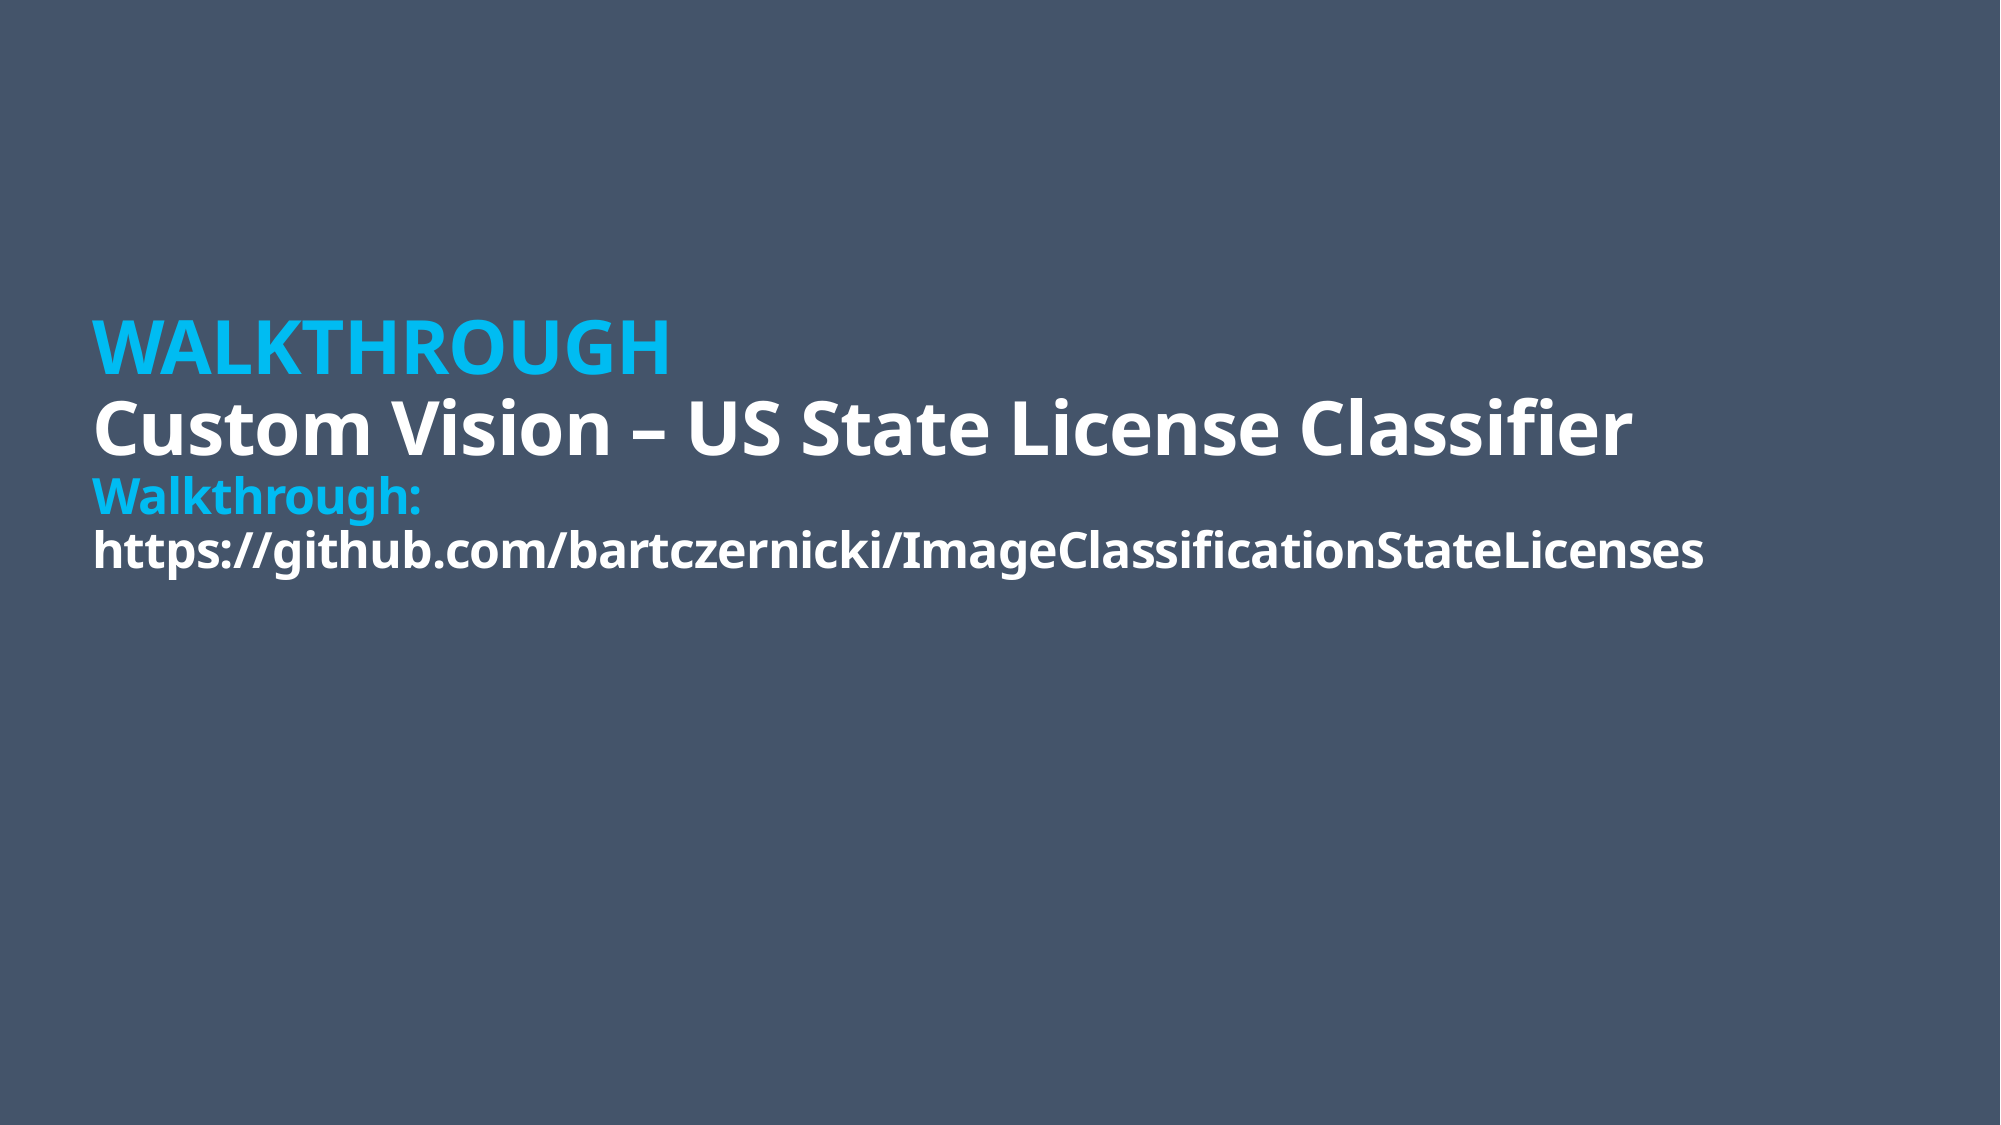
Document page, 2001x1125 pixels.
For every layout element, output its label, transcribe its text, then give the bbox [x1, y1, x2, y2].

title WALKTHROUGH Custom Vision – US State License Classifier Walkthrough: https://github.com/bartczernicki/ImageClassificationStateLicenses [92, 361, 1864, 580]
